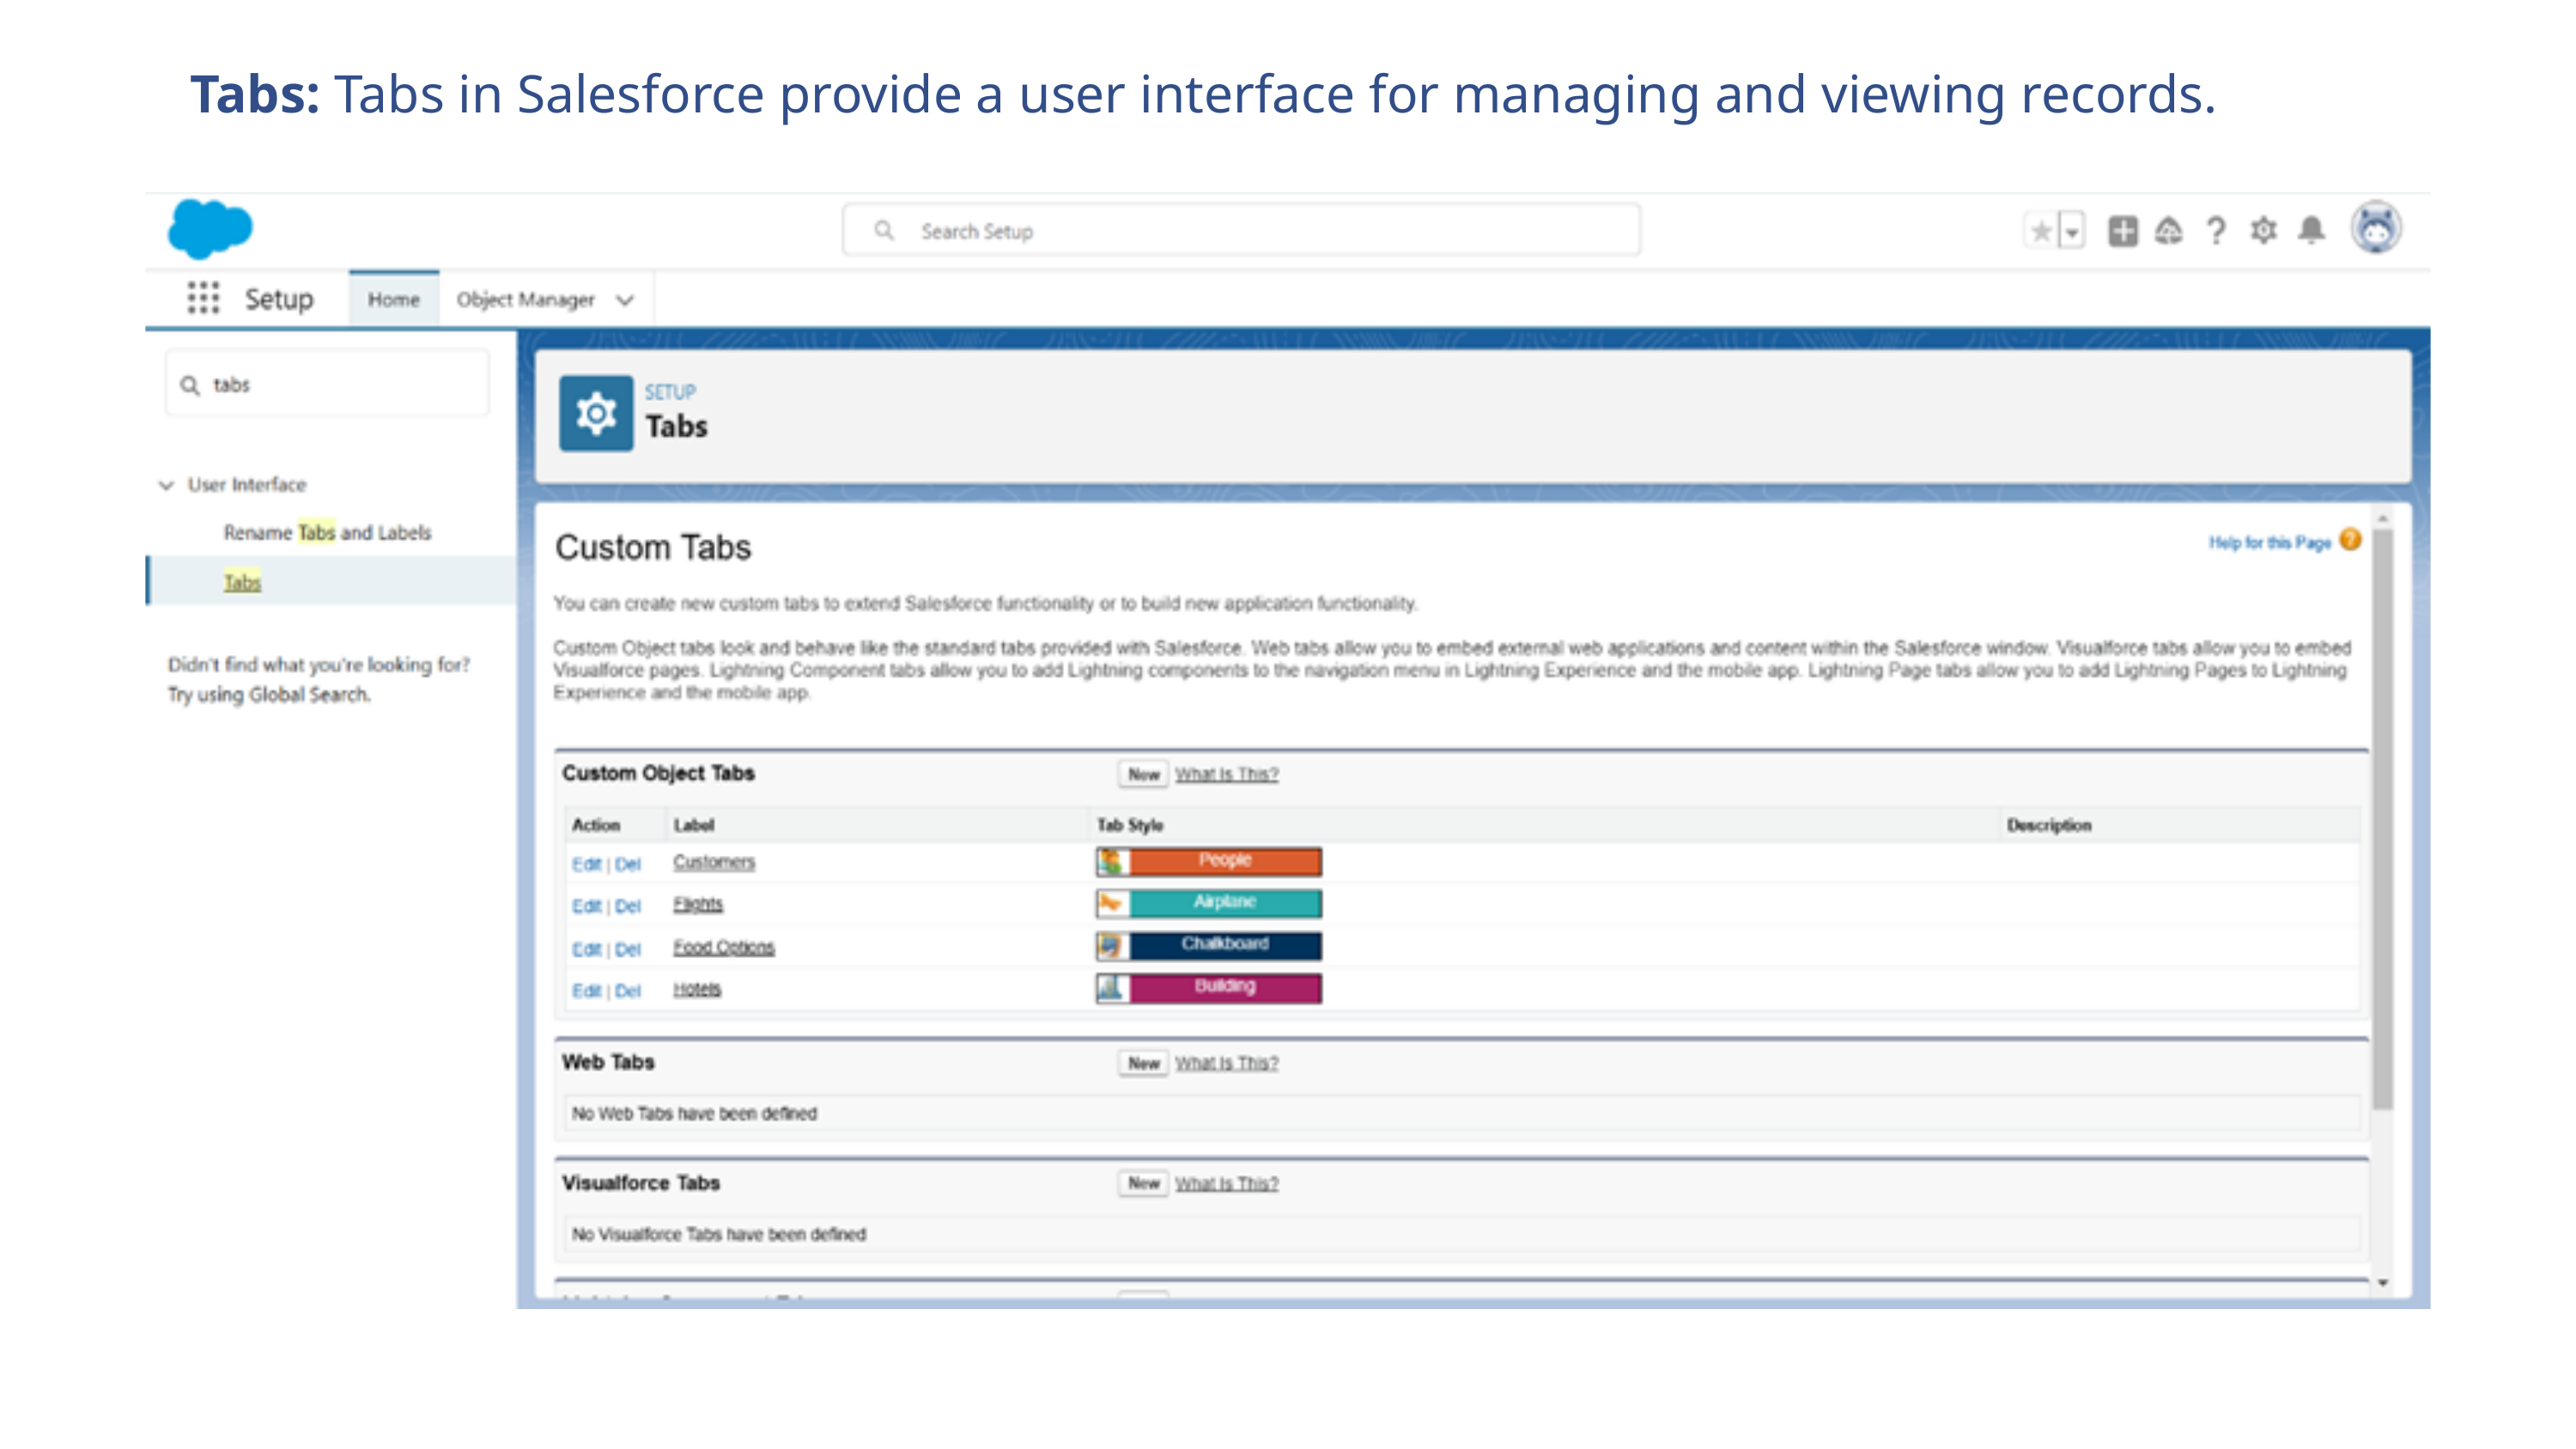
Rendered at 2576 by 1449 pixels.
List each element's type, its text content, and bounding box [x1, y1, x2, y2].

text_box [145, 192, 2431, 1309]
text_box Tabs: Tabs in Salesforce provide a user interface for managing and viewing records. [190, 51, 2366, 124]
